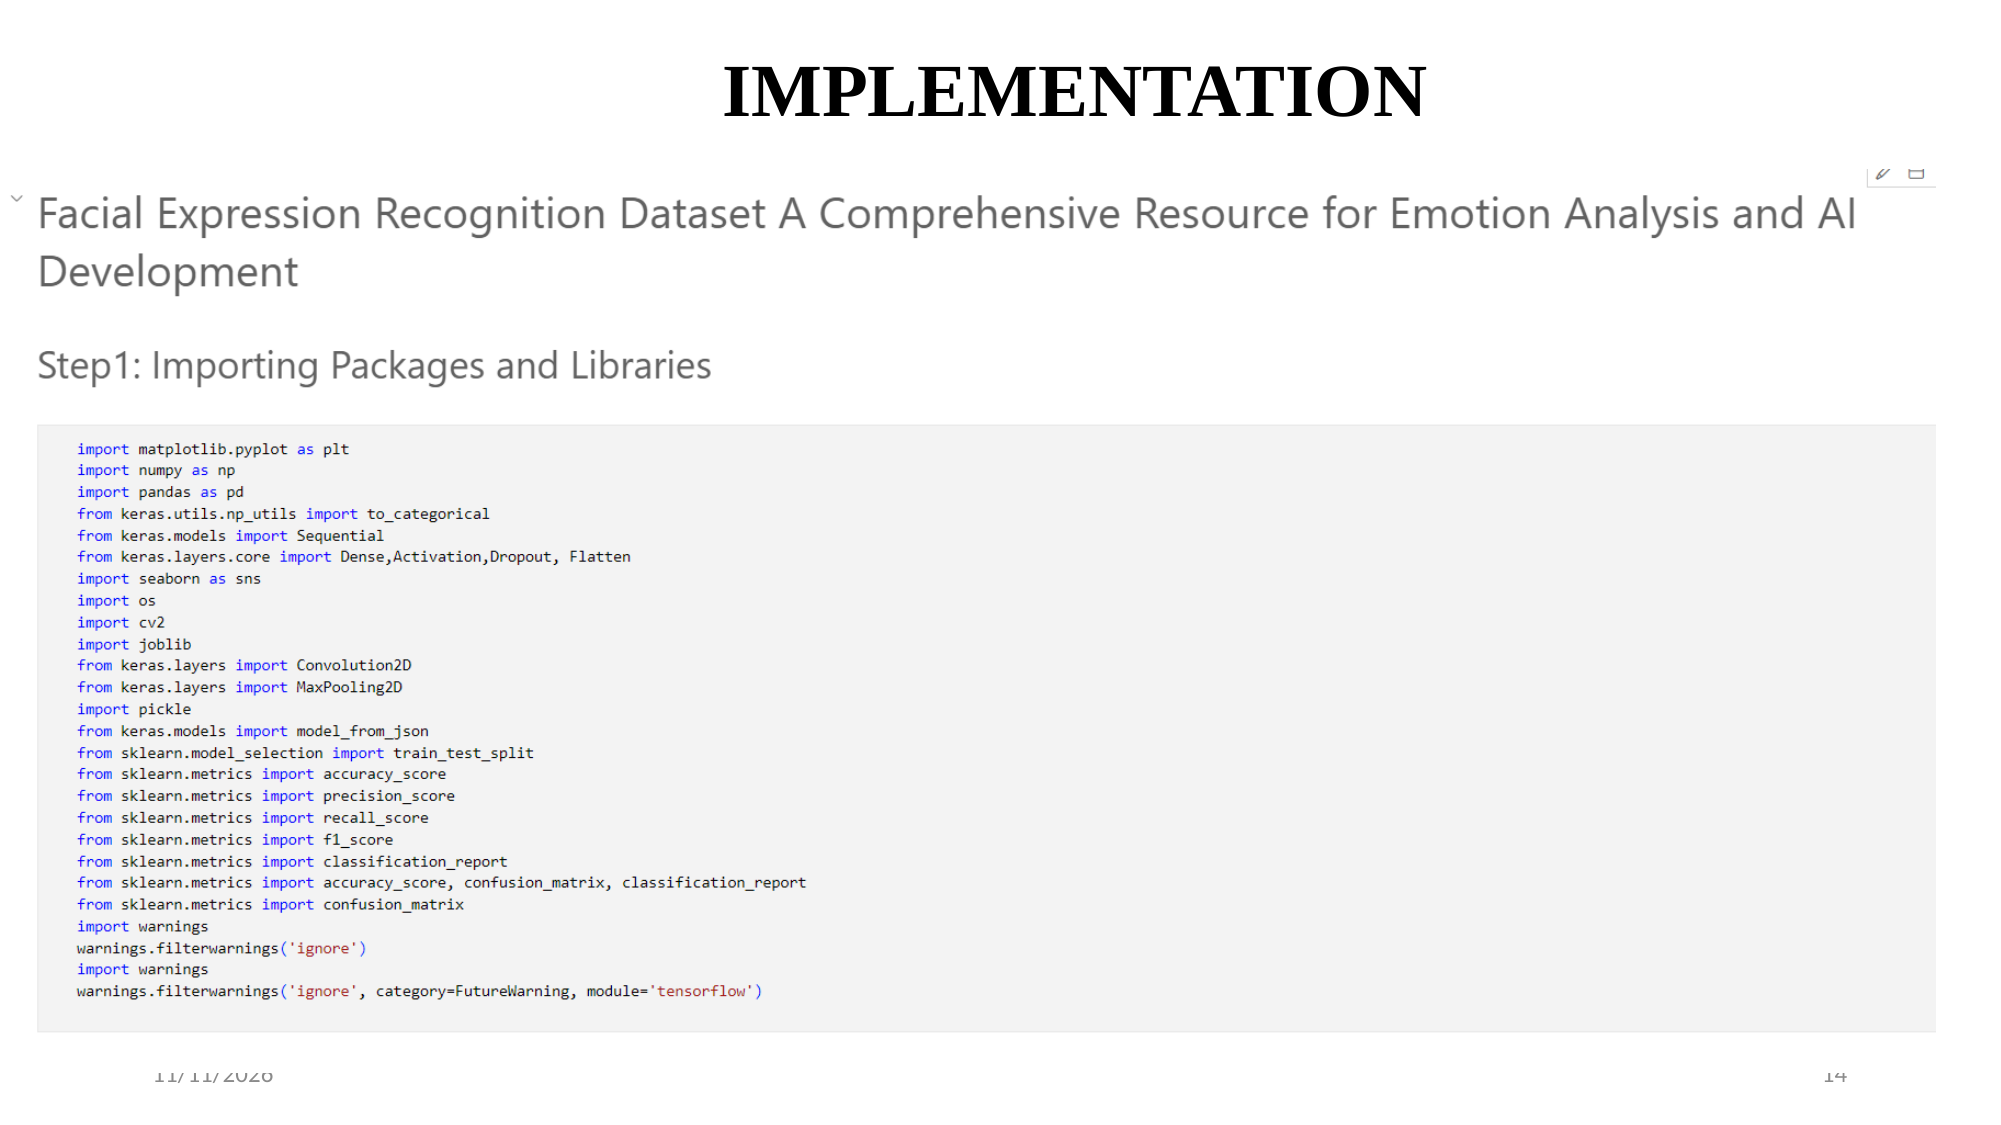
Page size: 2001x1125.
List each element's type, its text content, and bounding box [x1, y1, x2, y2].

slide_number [137, 1073, 588, 1103]
picture [0, 169, 1936, 1073]
slide_number 14 [1412, 1073, 1863, 1103]
title IMPLEMENTATION [137, 0, 1863, 169]
